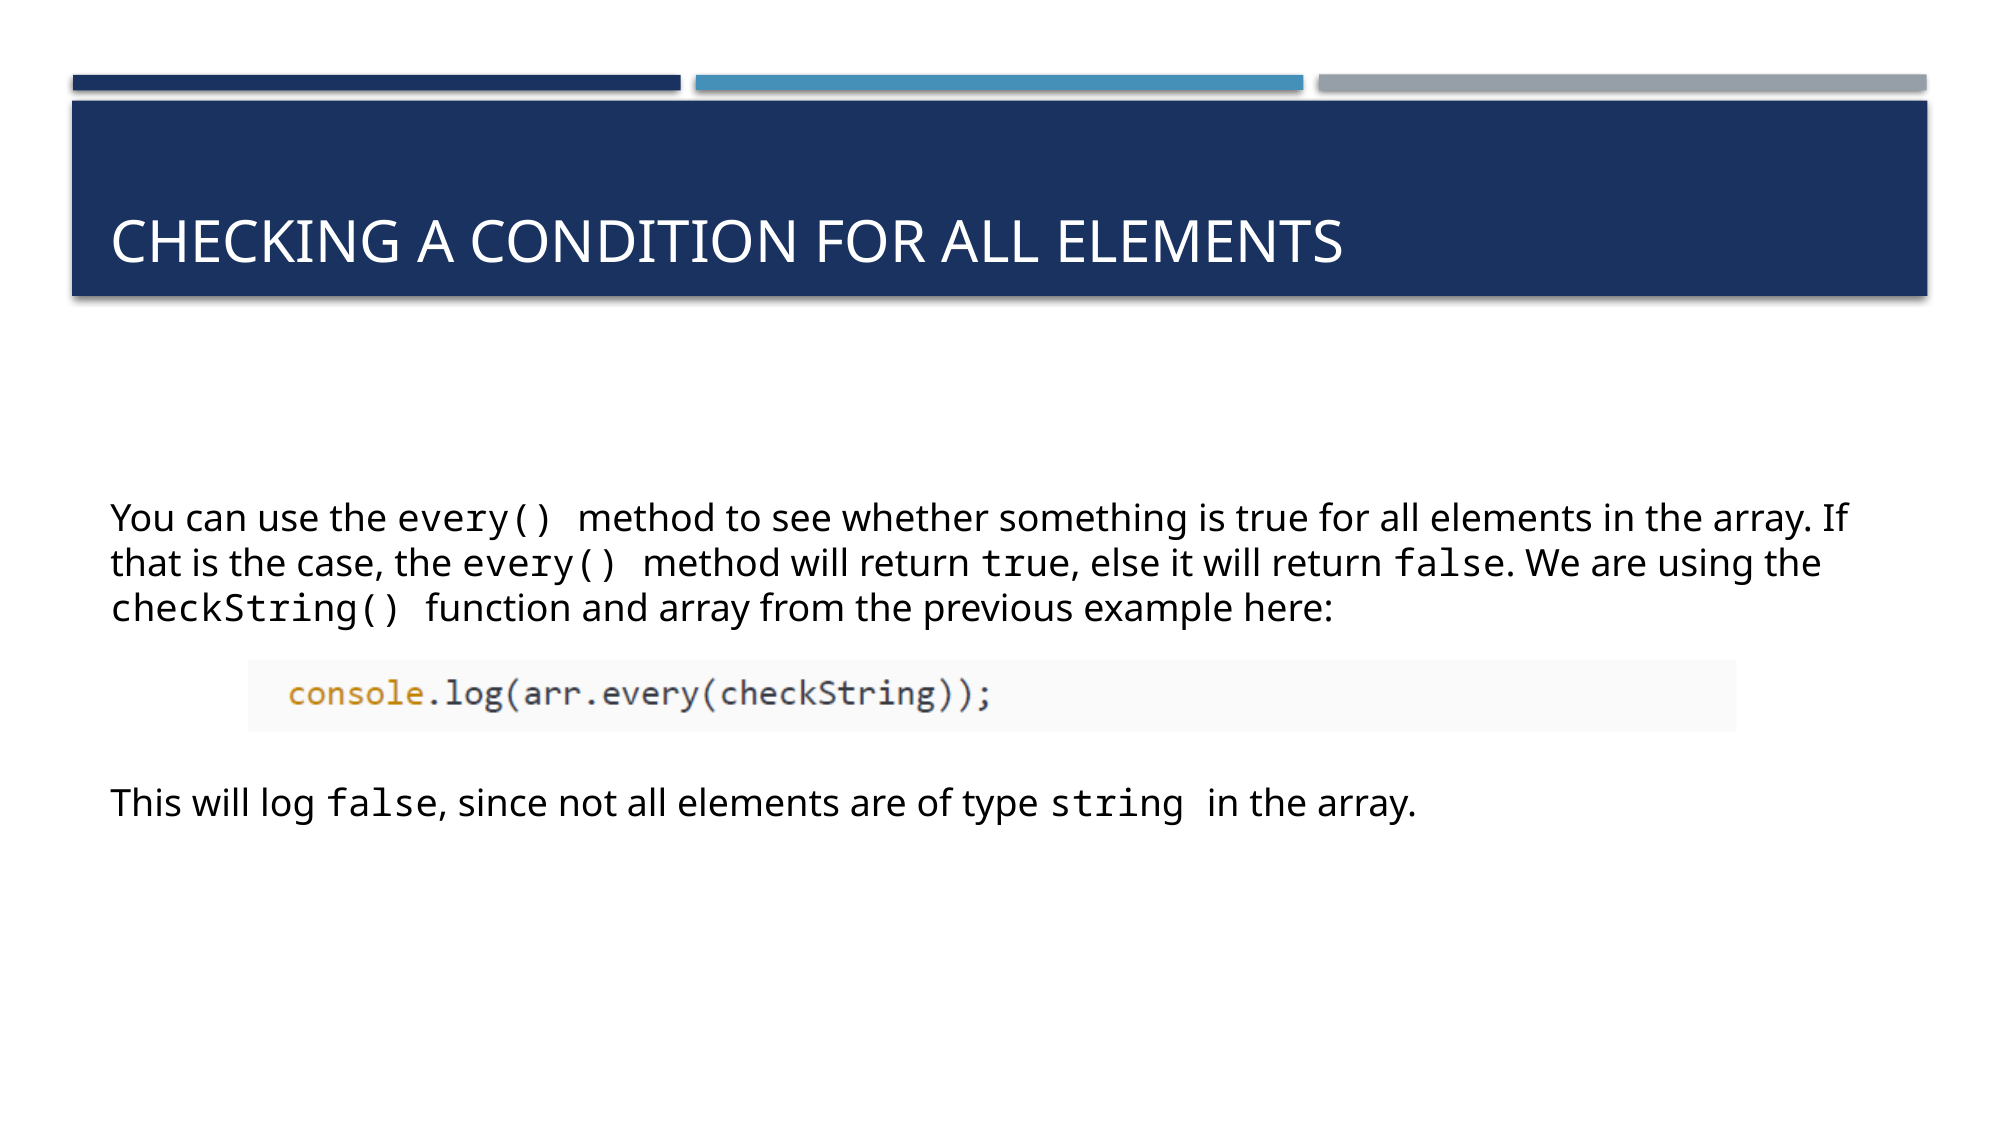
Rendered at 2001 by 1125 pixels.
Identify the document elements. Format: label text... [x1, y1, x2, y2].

picture [247, 658, 1753, 735]
list You can use the every() method to see whether something is true for all elements in the array. If that is the case, the every() method will return true, else it will return false. We are using the checkString() function and array from the previous example here: This will log false, since not all elements are of type string in the array. [95, 357, 1905, 962]
title Checking a condition for all elements [95, 115, 1905, 282]
